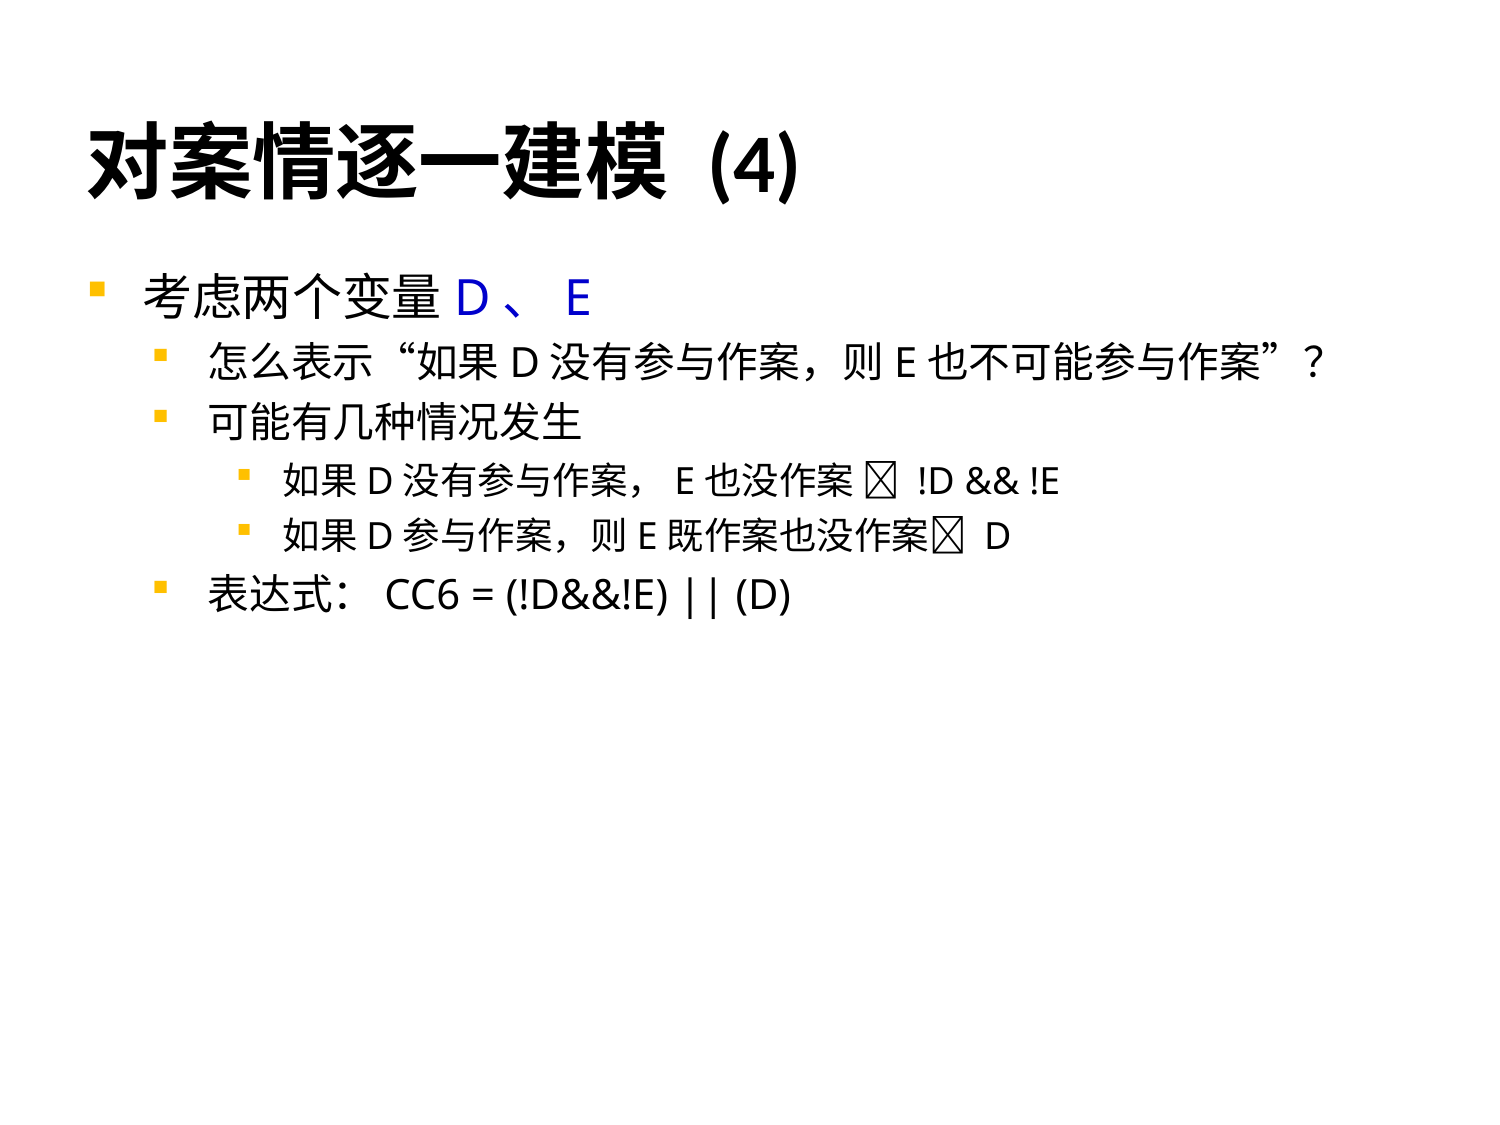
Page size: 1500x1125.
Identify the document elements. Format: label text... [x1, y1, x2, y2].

title 对案情逐一建模 (4) [70, 70, 1421, 219]
list 考虑两个变量D、E 怎么表示“如果D没有参与作案，则E也不可能参与作案”？ 可能有几种情况发生 如果D没有参与作案，E也没作案  !D && !E 如果D参与作案，则E既作案也没作案 D 表达式：CC6 = (!D&&!E) || (D) [70, 257, 1430, 1040]
